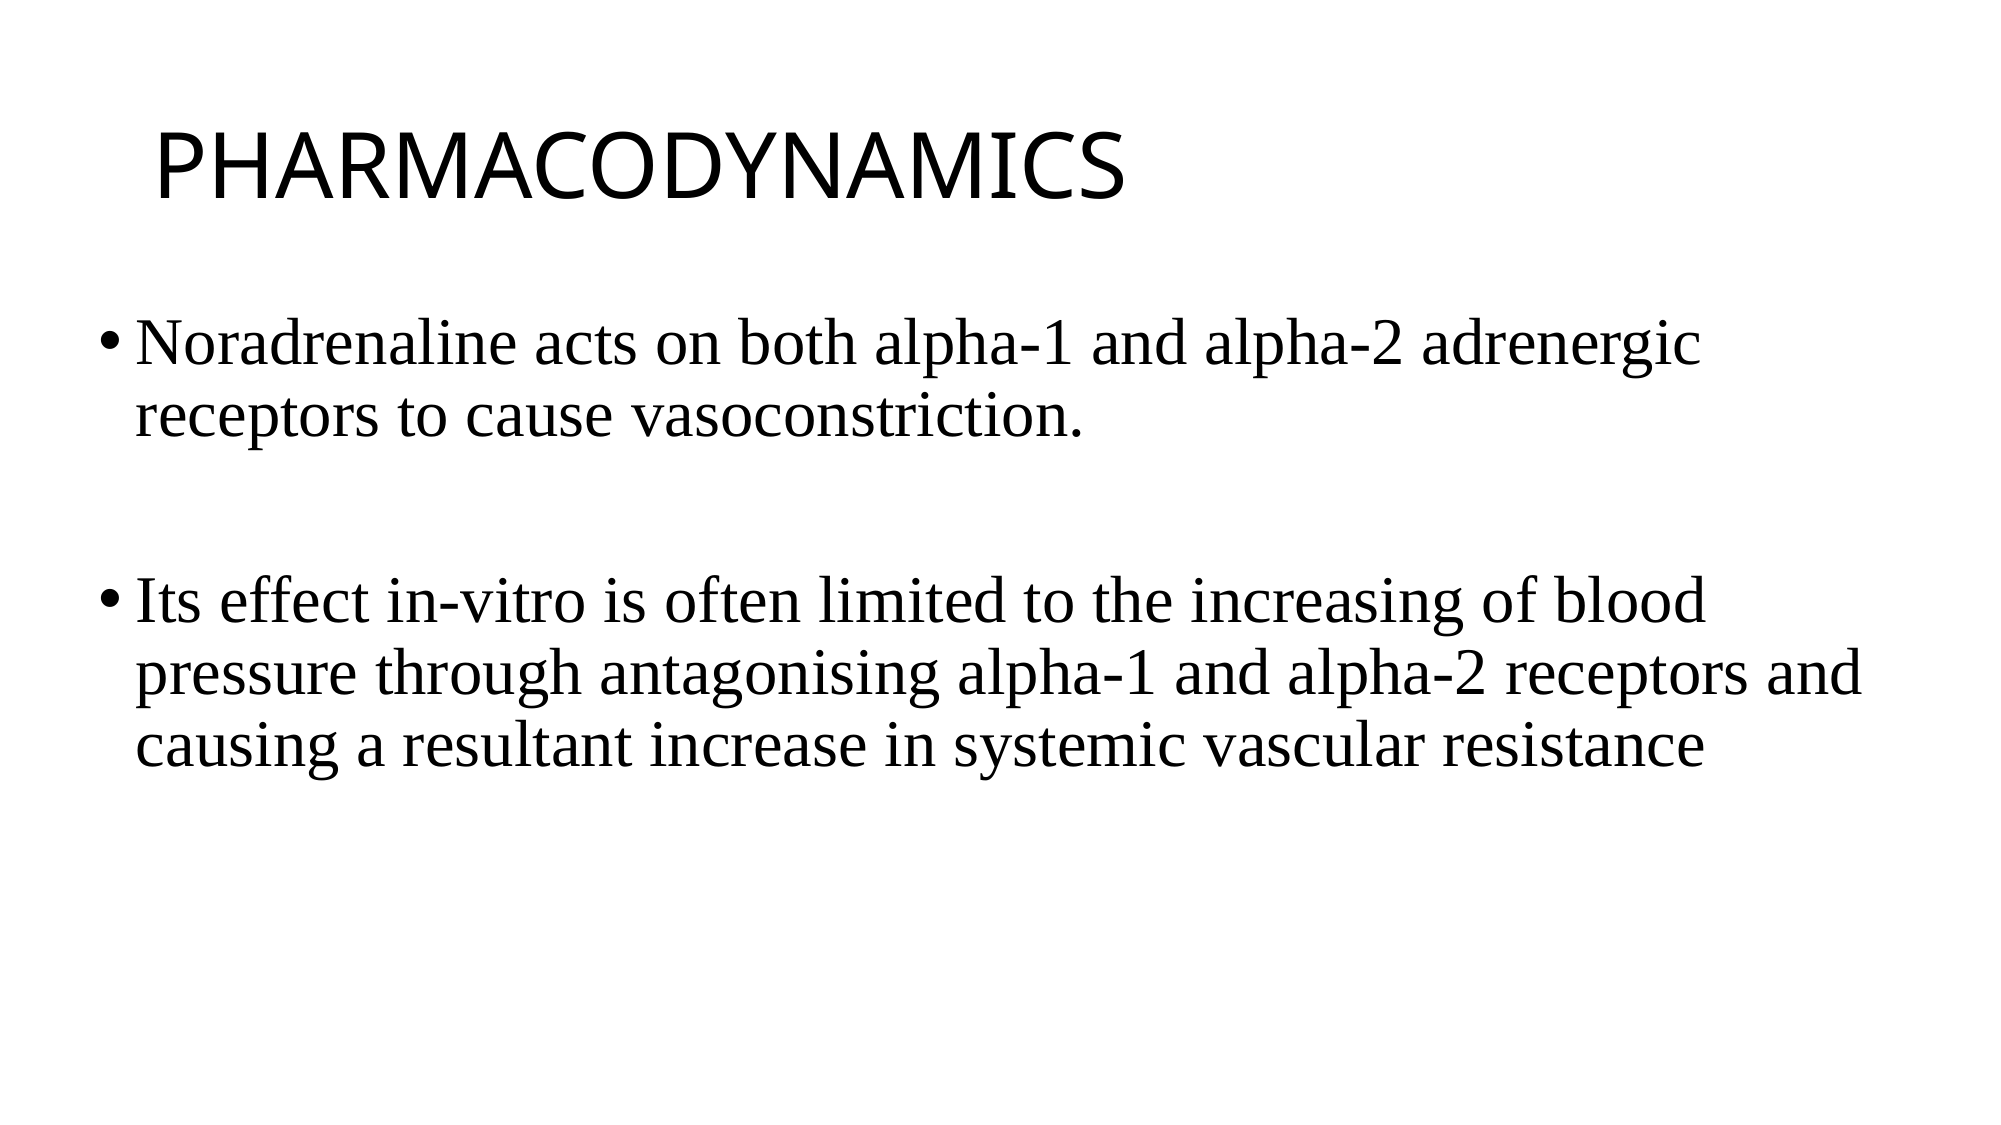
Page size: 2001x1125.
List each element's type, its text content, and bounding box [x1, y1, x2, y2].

title PHARMACODYNAMICS [137, 59, 1863, 278]
list Noradrenaline acts on both alpha-1 and alpha-2 adrenergic receptors to cause vasoconstriction. Its effect in-vitro is often limited to the increasing of blood pressure through antagonising alpha-1 and alpha-2 receptors and causing a resultant increase in systemic vascular resistance [83, 299, 1928, 1014]
